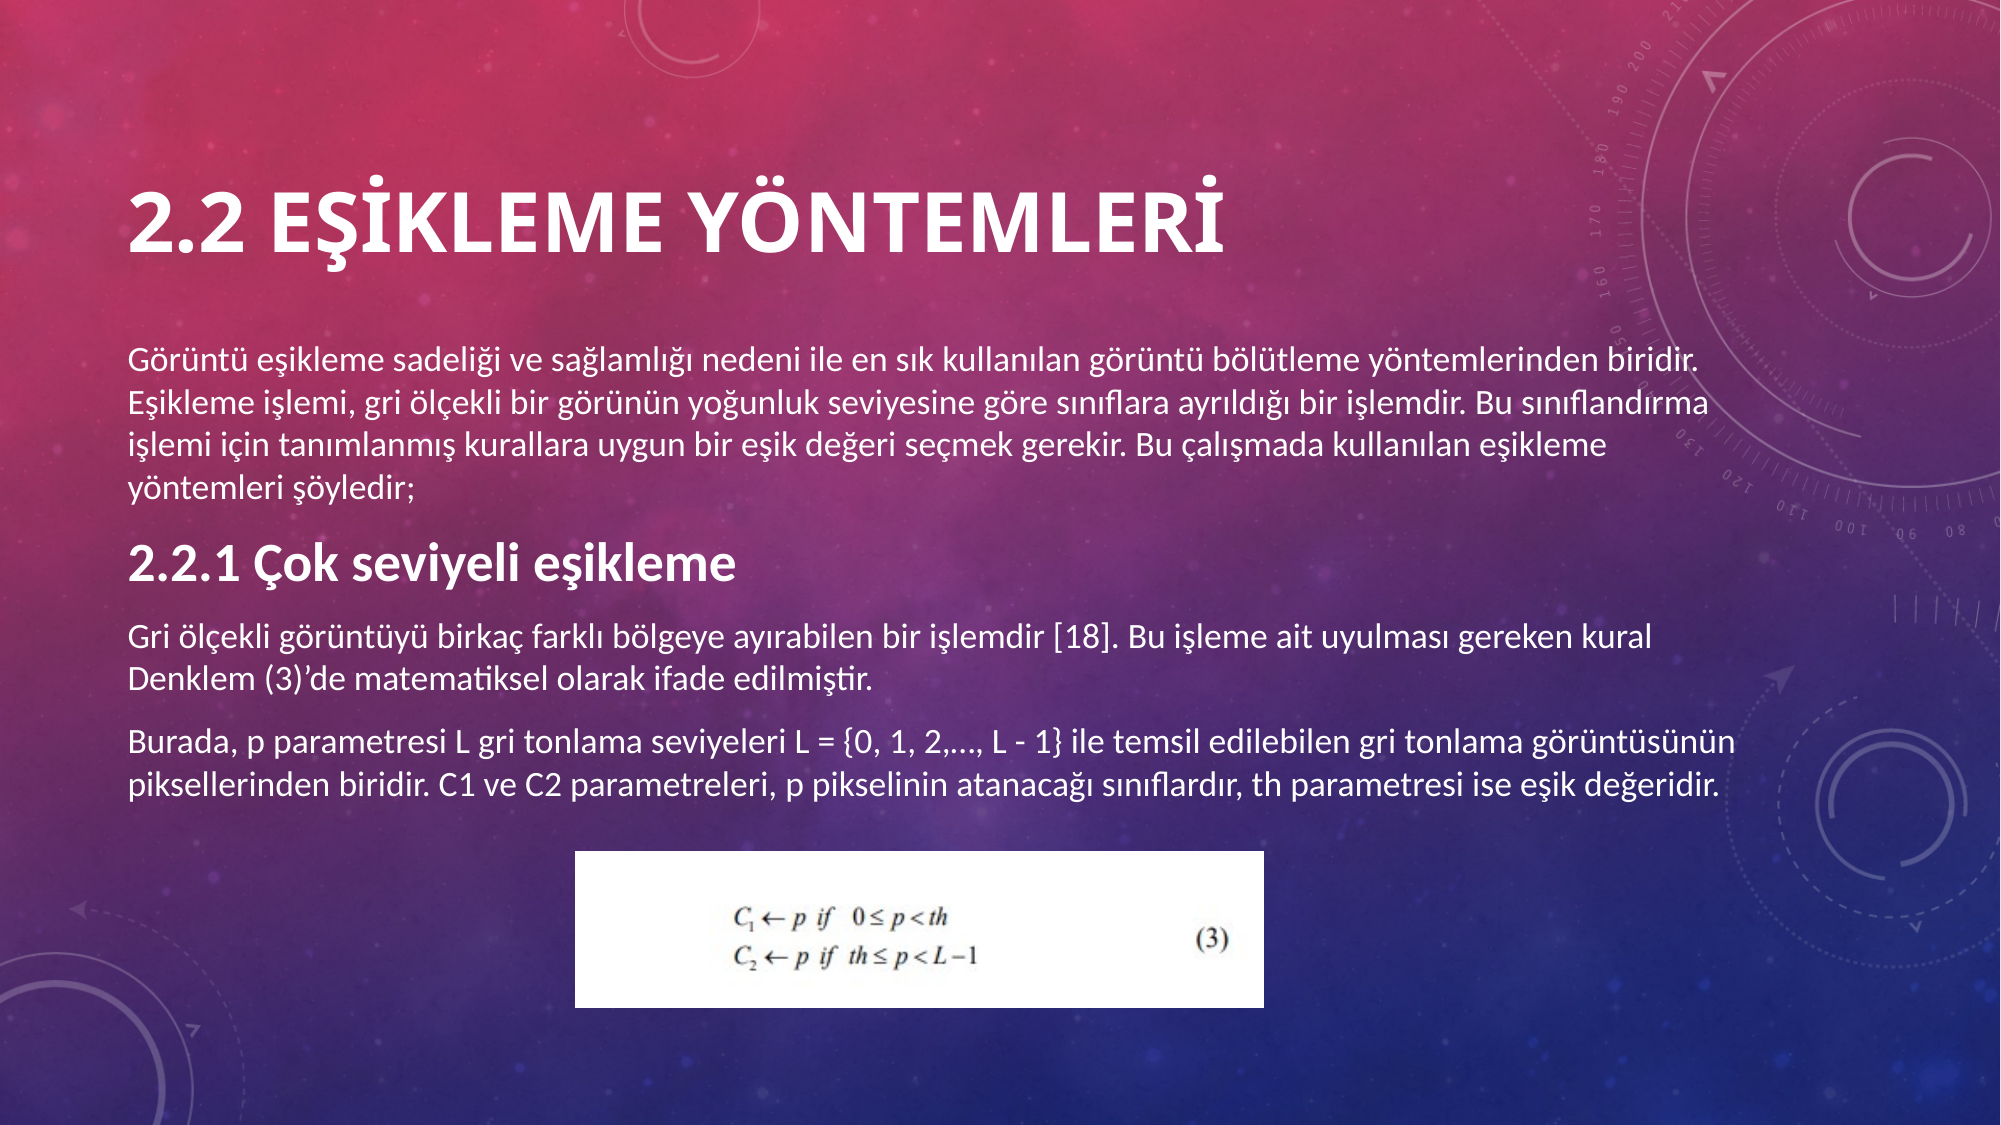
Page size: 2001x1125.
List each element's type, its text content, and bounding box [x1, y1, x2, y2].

picture [0, 0, 2001, 1125]
title 2.2 Eşikleme yöntemleri [112, 99, 1775, 307]
list Görüntü eşikleme sadeliği ve sağlamlığı nedeni ile en sık kullanılan görüntü bölütleme yöntemlerinden biridir. Eşikleme işlemi, gri ölçekli bir görünün yoğunluk seviyesine göre sınıflara ayrıldığı bir işlemdir. Bu sınıflandırma işlemi için tanımlanmış kurallara uygun bir eşik değeri seçmek gerekir. Bu çalışmada kullanılan eşikleme yöntemleri şöyledir; 2.2.1 Çok seviyeli eşikleme Gri ölçekli görüntüyü birkaç farklı bölgeye ayırabilen bir işlemdir [18]. Bu işleme ait uyulması gereken kural Denklem (3)’de matematiksel olarak ifade edilmiştir. Burada, p parametresi L gri tonlama seviyeleri L = {0, 1, 2,…, L - 1} ile temsil edilebilen gri tonlama görüntüsünün piksellerinden biridir. C1 ve C2 parametreleri, p pikselinin atanacağı sınıflardır, th parametresi ise eşik değeridir. [112, 307, 1775, 832]
